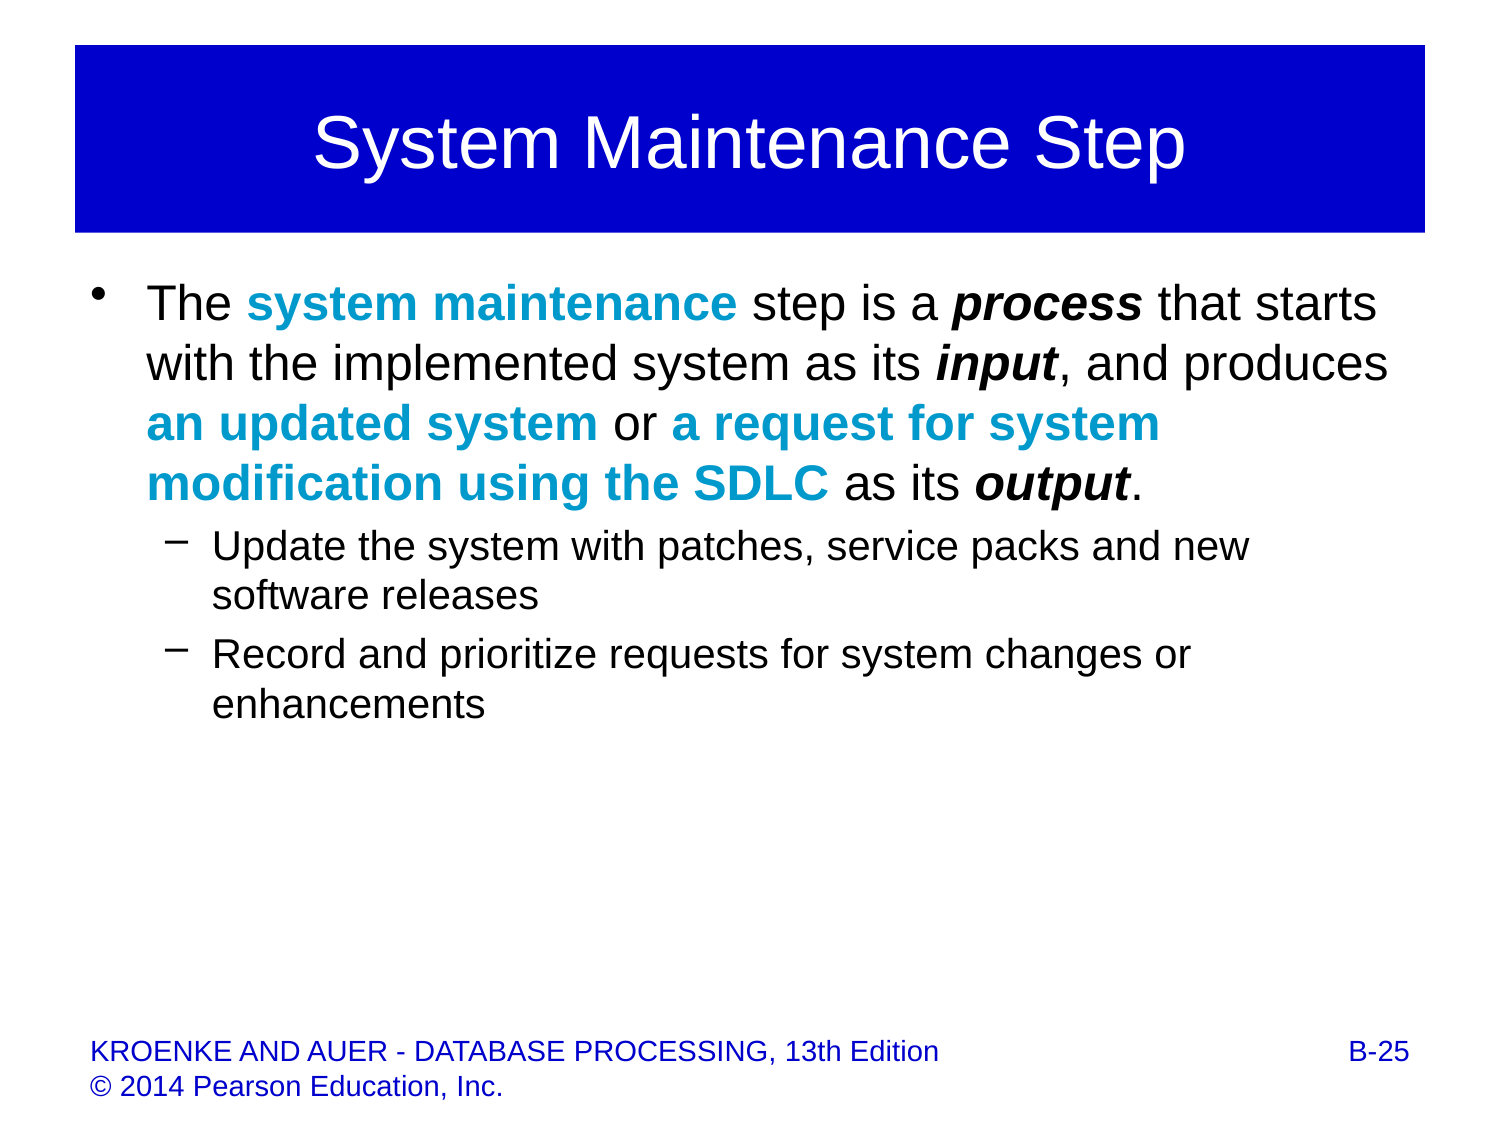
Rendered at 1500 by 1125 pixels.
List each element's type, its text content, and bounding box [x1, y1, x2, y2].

title System Maintenance Step [75, 45, 1425, 233]
footer KROENKE AND AUER - DATABASE PROCESSING, 13th Edition © 2014 Pearson Education, Inc. [74, 1024, 963, 1104]
slide_number B-25 [1074, 1024, 1426, 1103]
list The system maintenance step is a process that starts with the implemented system as its input, and produces an updated system or a request for system modification using the SDLC as its output. Update the system with patches, service packs and new software releases Record and prioritize requests for system changes or enhancements [75, 262, 1425, 1005]
